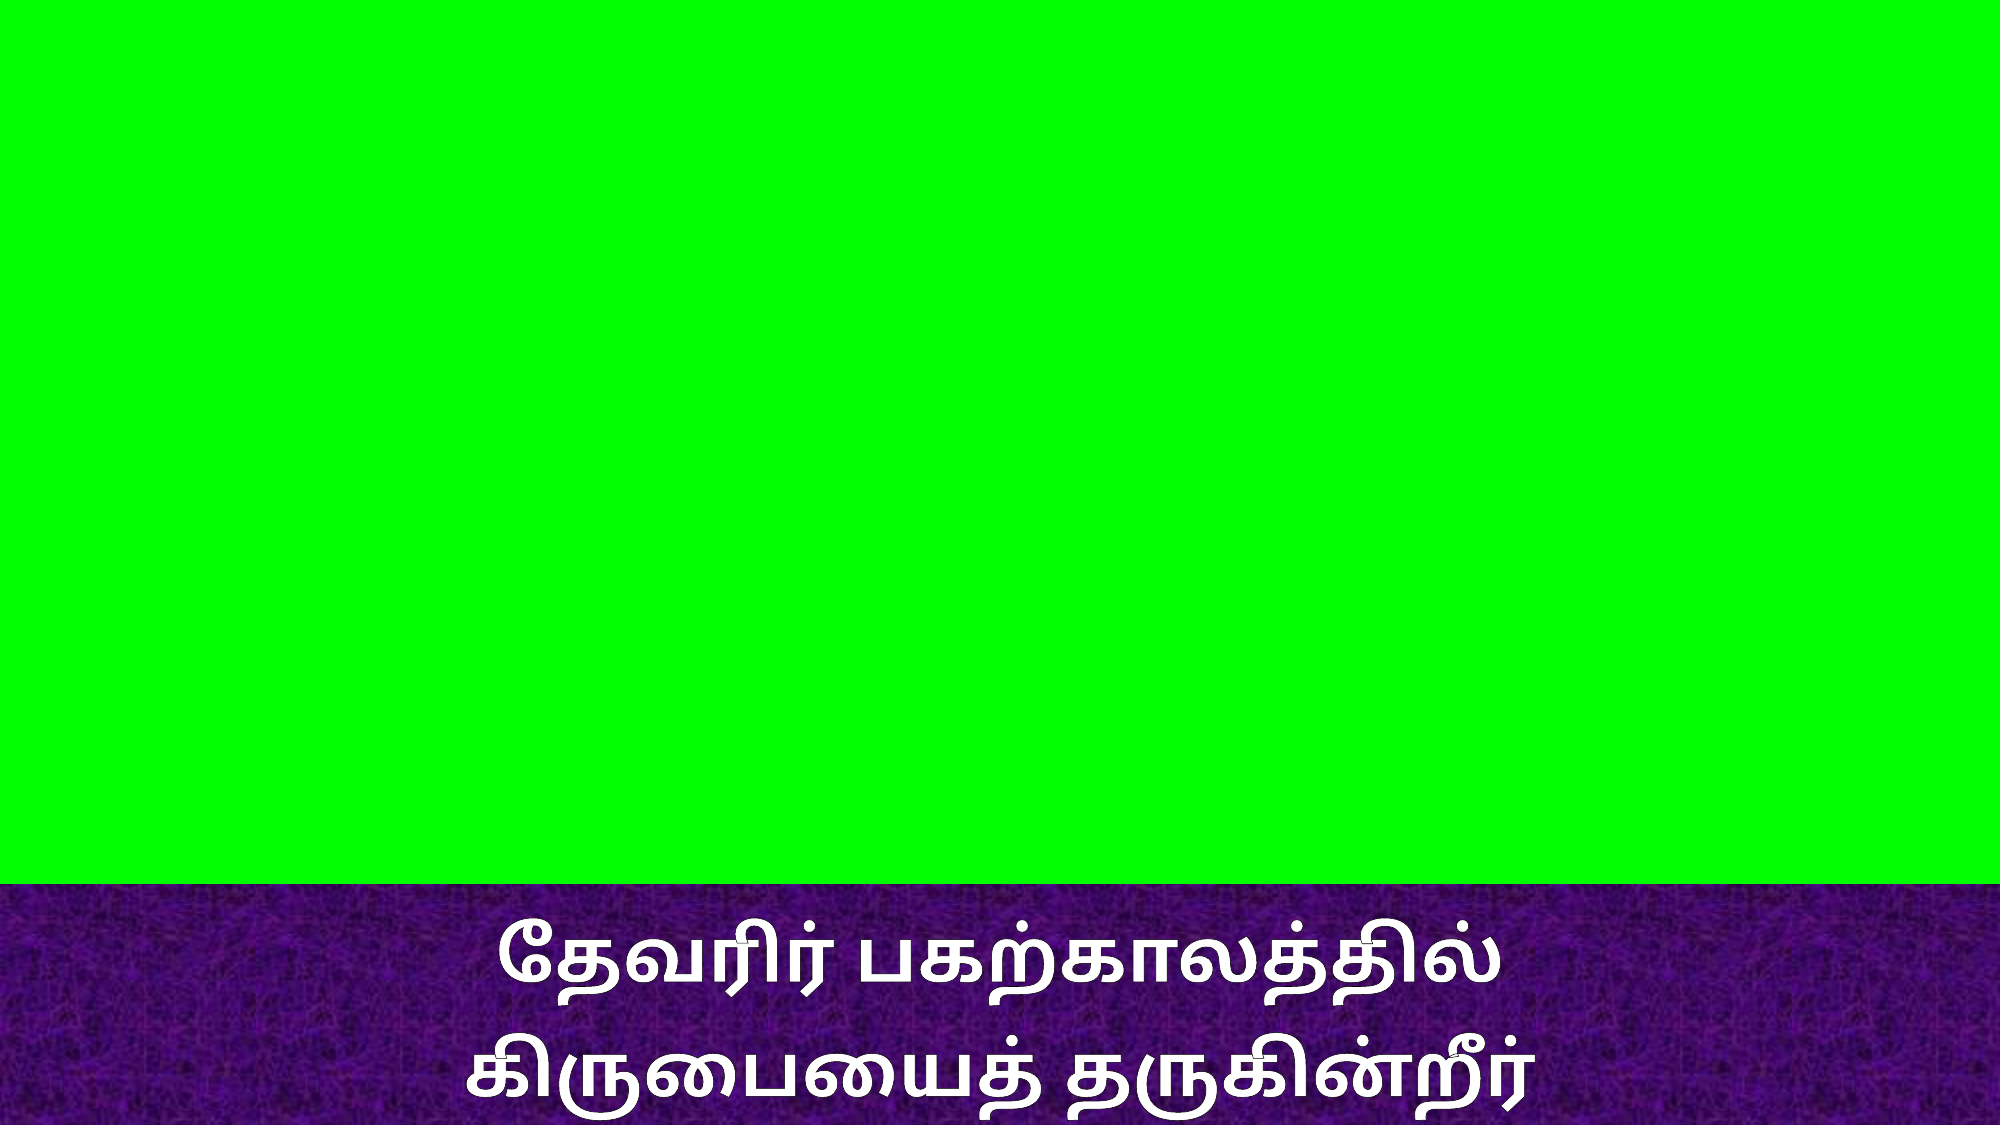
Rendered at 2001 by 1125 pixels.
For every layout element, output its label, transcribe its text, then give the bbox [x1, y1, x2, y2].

text_box [0, 884, 2000, 1125]
text_box தேவரிர் பகற்காலத்தில் கிருபையைத் தருகின்றீர் [328, 874, 1672, 1119]
